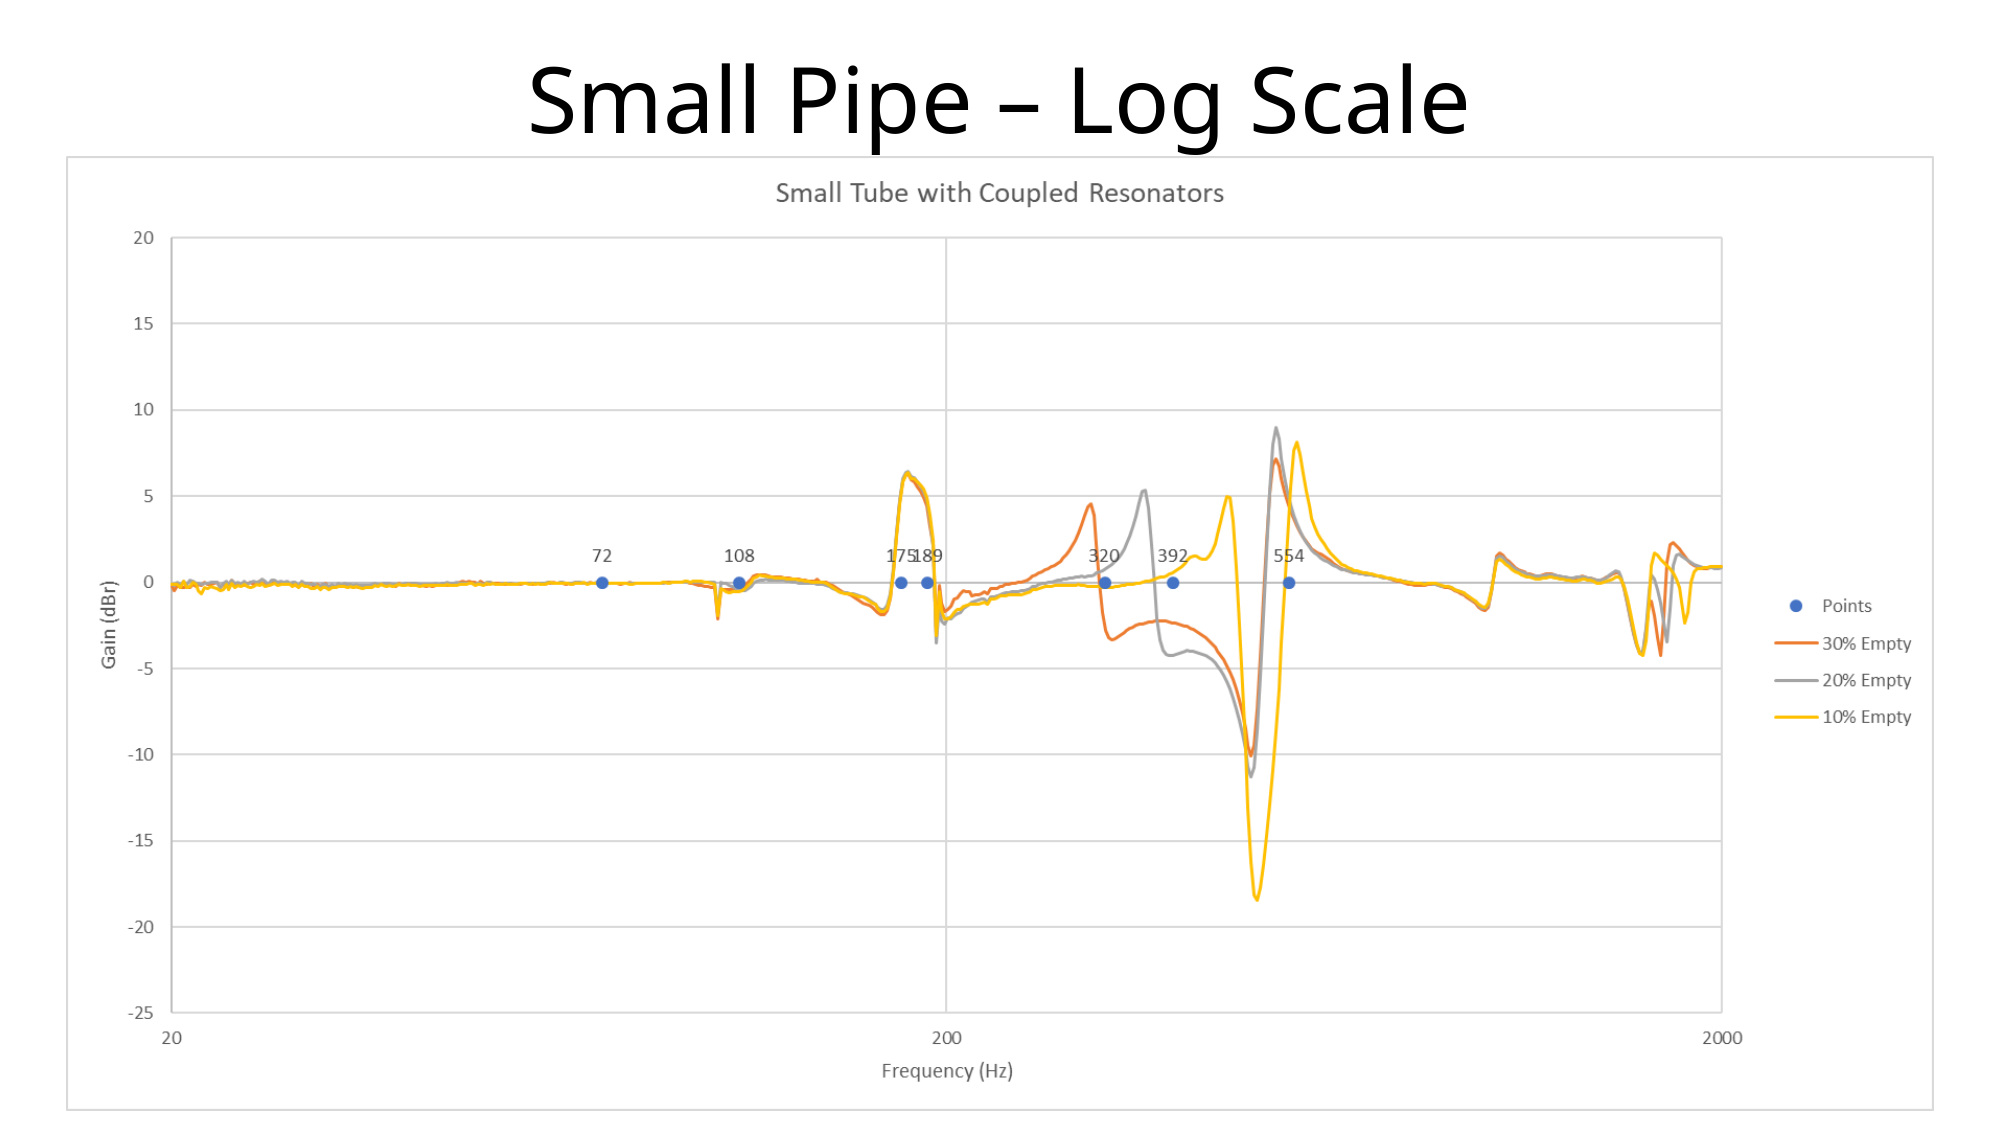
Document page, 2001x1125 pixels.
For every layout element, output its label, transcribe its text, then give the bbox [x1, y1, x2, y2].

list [66, 156, 1934, 1111]
title Small Pipe – Log Scale [137, 27, 1863, 156]
